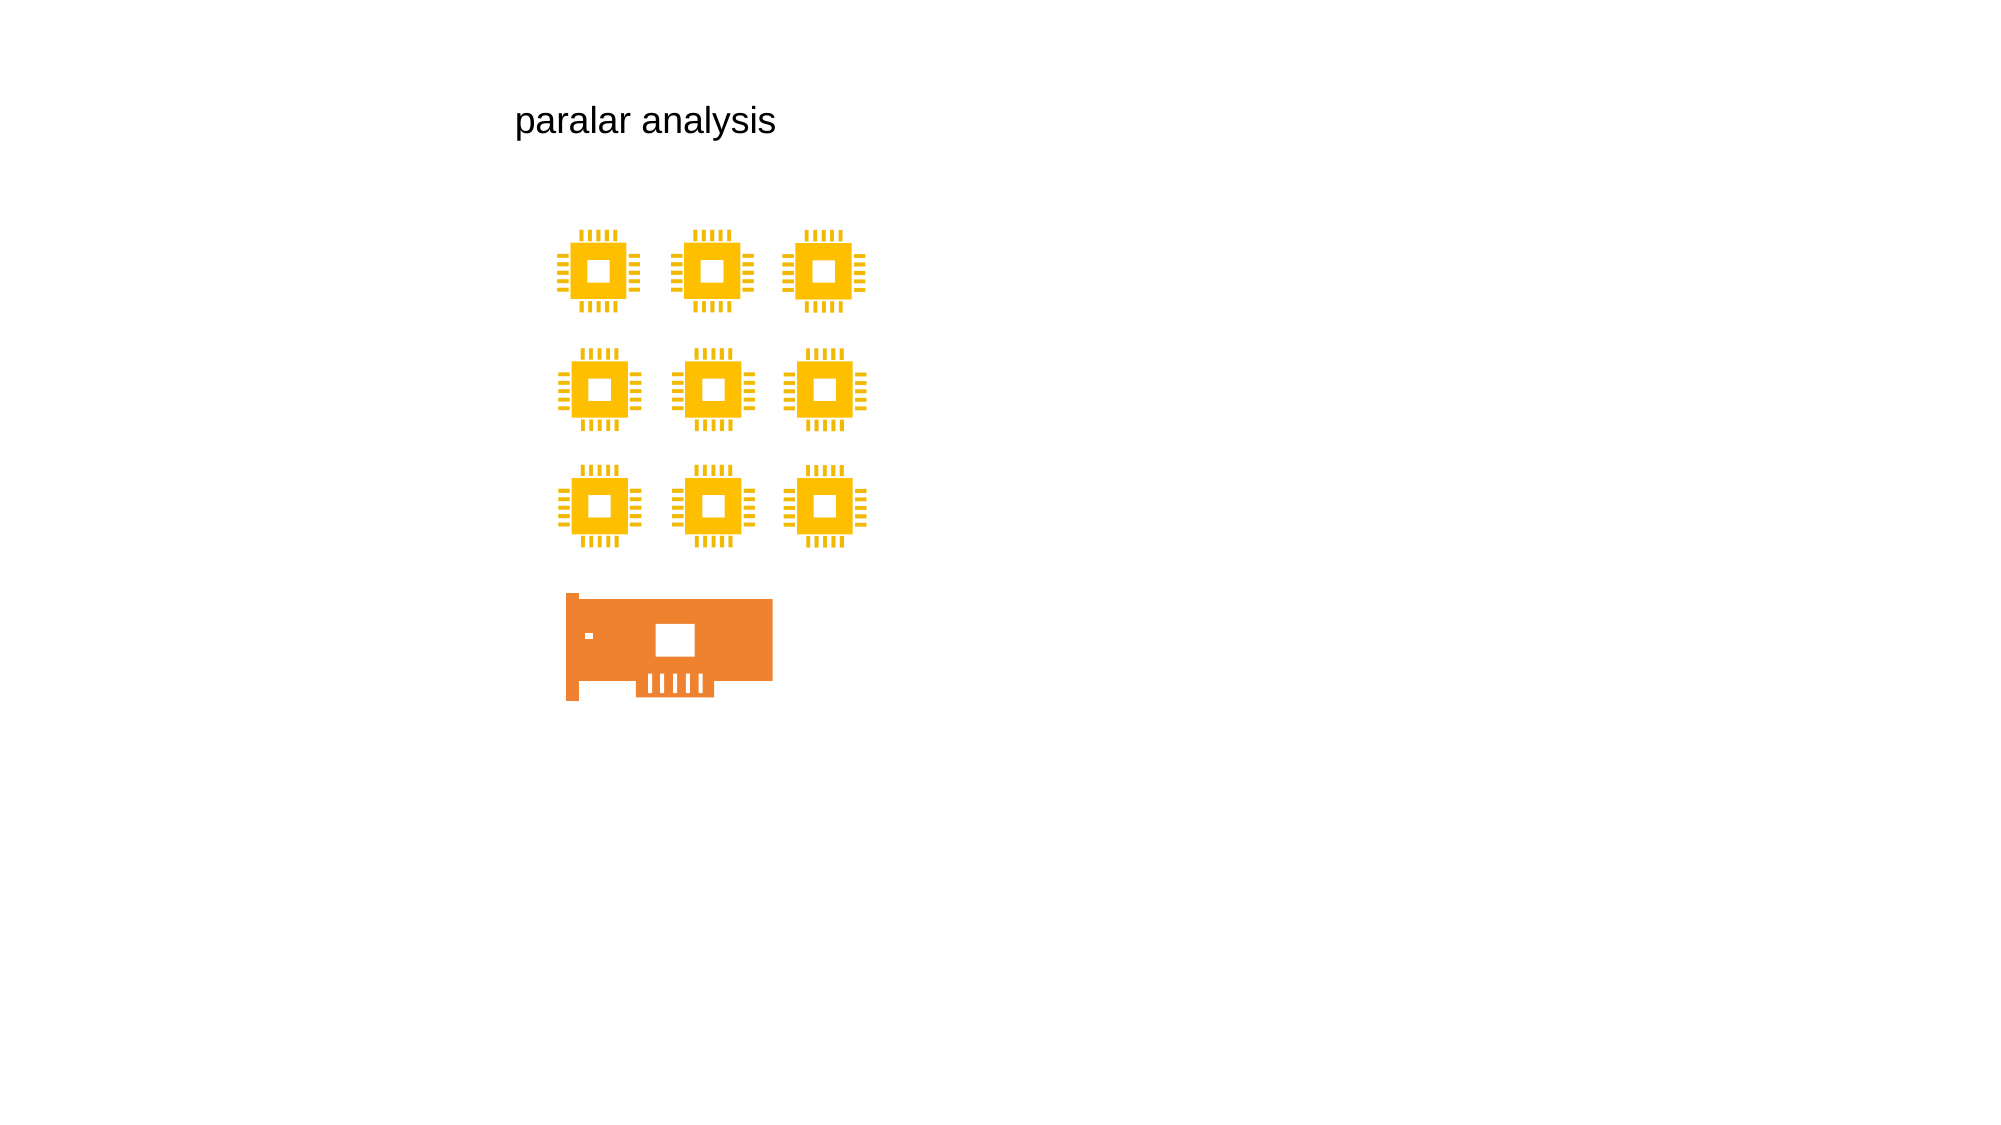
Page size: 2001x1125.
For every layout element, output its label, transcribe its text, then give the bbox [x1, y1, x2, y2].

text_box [566, 593, 774, 700]
picture [519, 197, 917, 577]
text_box paralar analysis [500, 88, 1149, 971]
